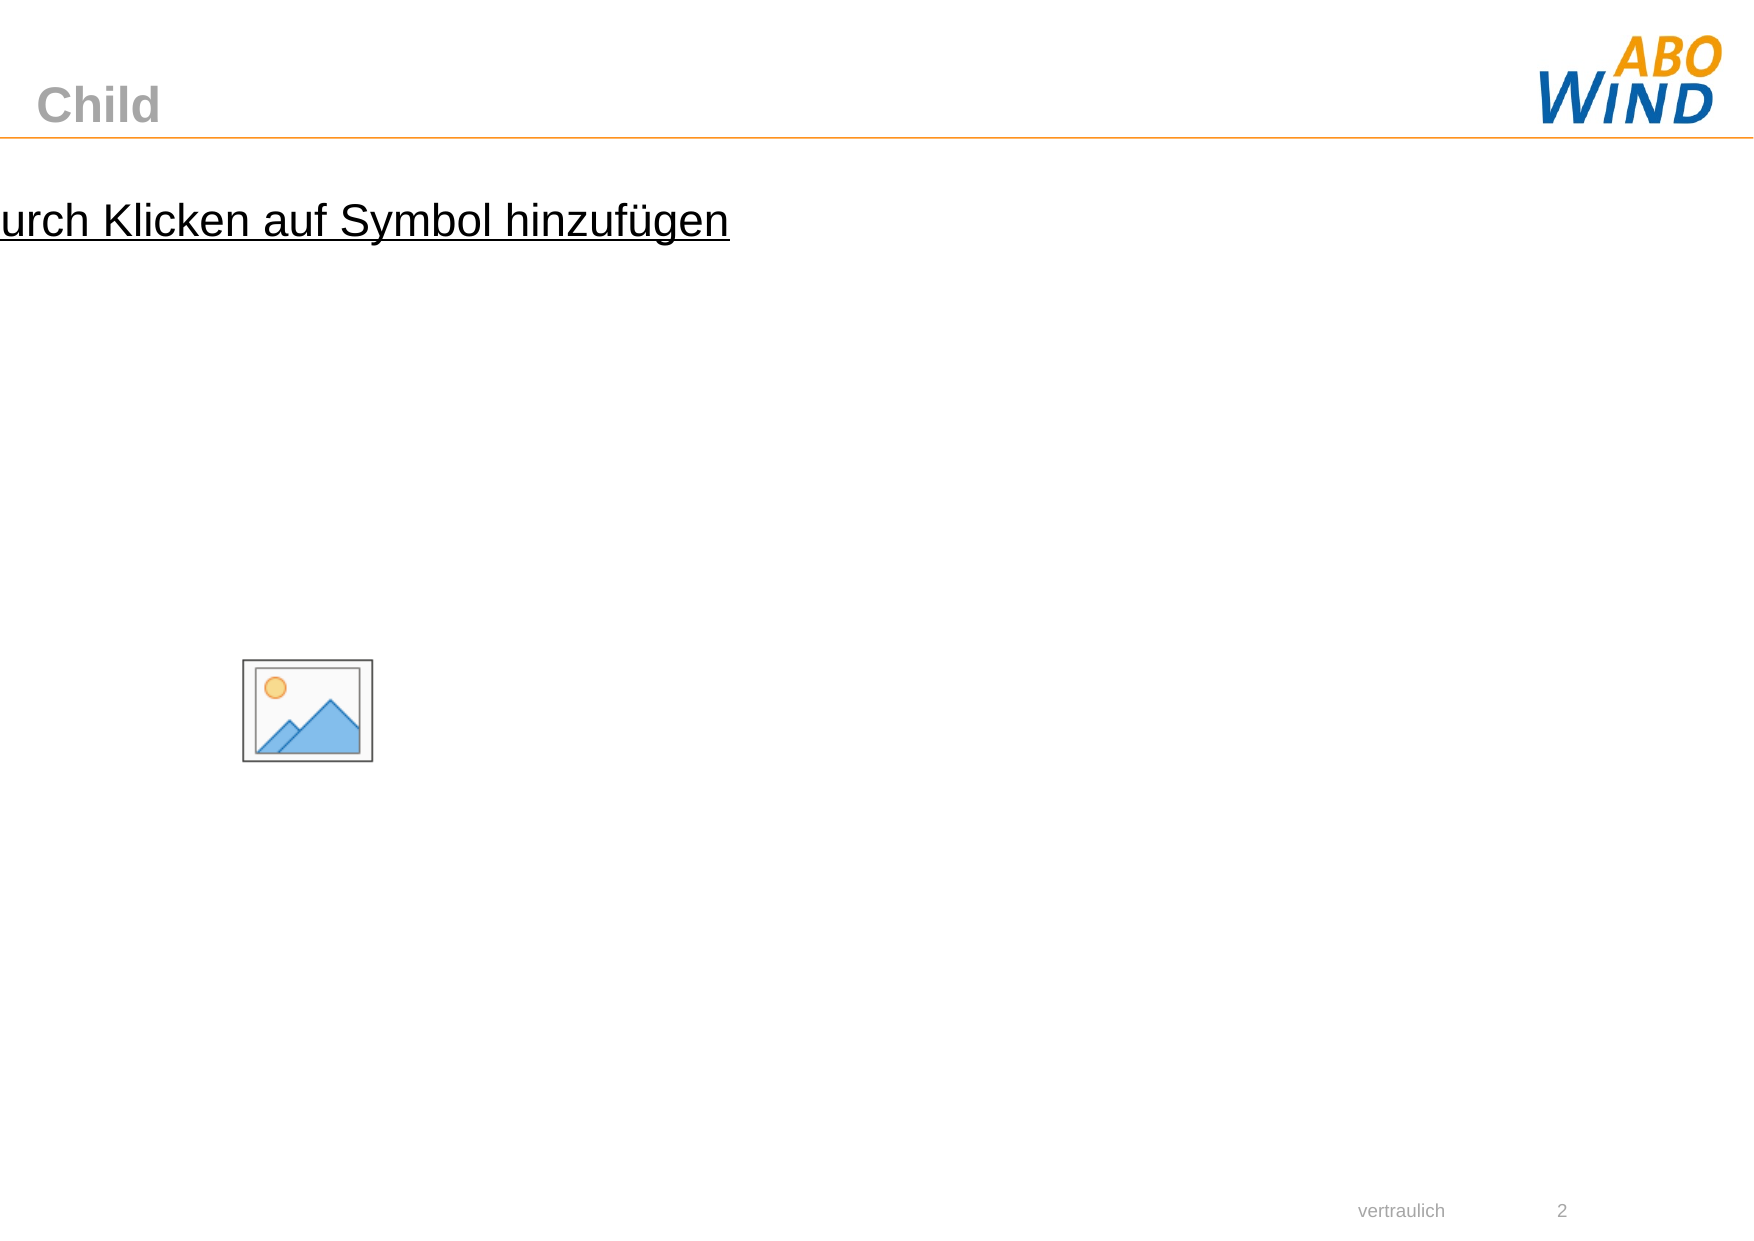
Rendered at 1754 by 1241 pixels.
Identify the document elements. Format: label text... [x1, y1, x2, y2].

picture [36, 181, 581, 1241]
list Child [36, 71, 1264, 132]
picture [1537, 35, 1724, 124]
